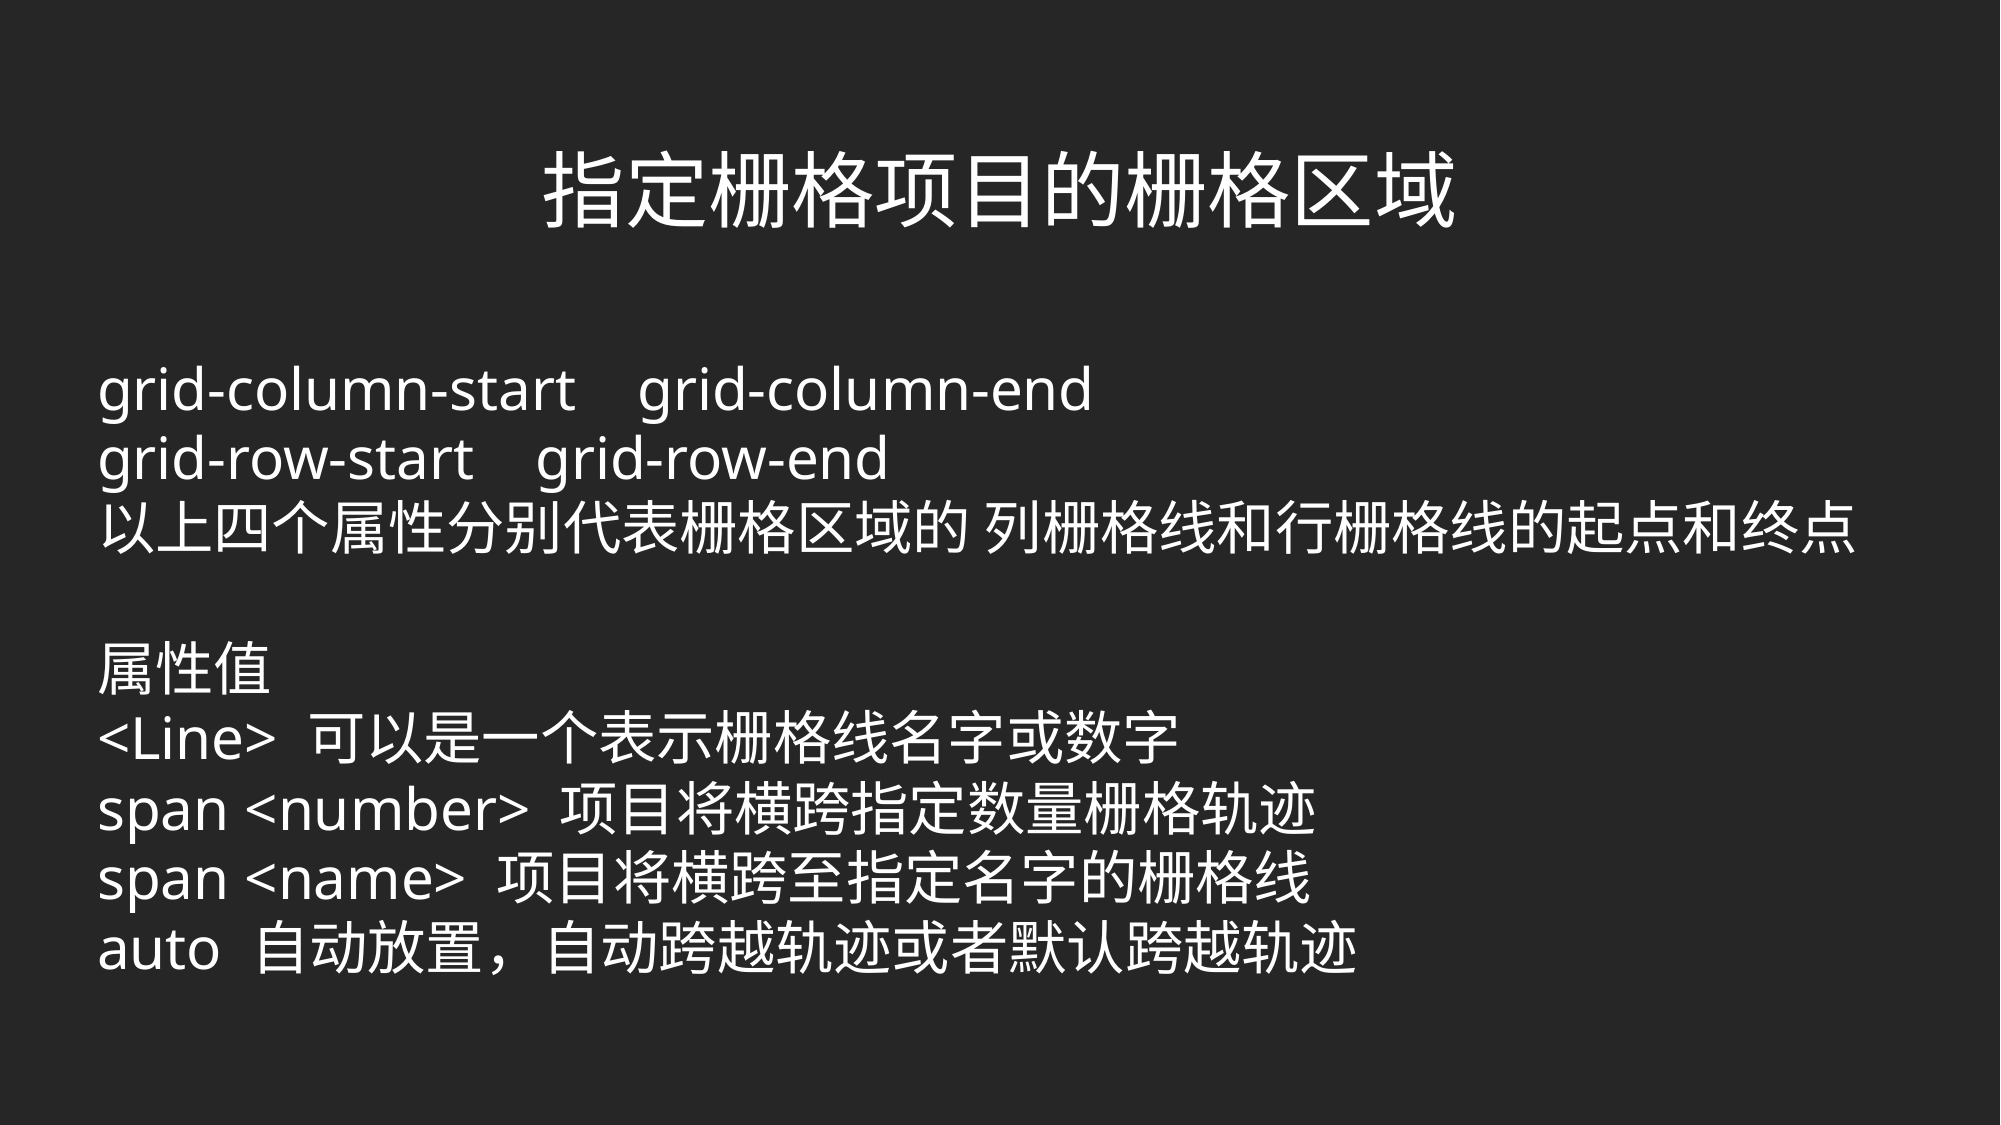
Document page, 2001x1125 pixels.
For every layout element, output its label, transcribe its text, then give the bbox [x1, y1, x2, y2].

title 指定栅格项目的栅格区域 [187, 31, 1813, 344]
text_box grid-column-start grid-column-end grid-row-start grid-row-end 以上四个属性分别代表栅格区域的 列栅格线和行栅格线的起点和终点 属性值 <Line> 可以是一个表示栅格线名字或数字 span <number> 项目将横跨指定数量栅格轨迹 span <name> 项目将横跨至指定名字的栅格线 auto 自动放置，自动跨越轨迹或者默认跨越轨迹 [82, 344, 1918, 1125]
